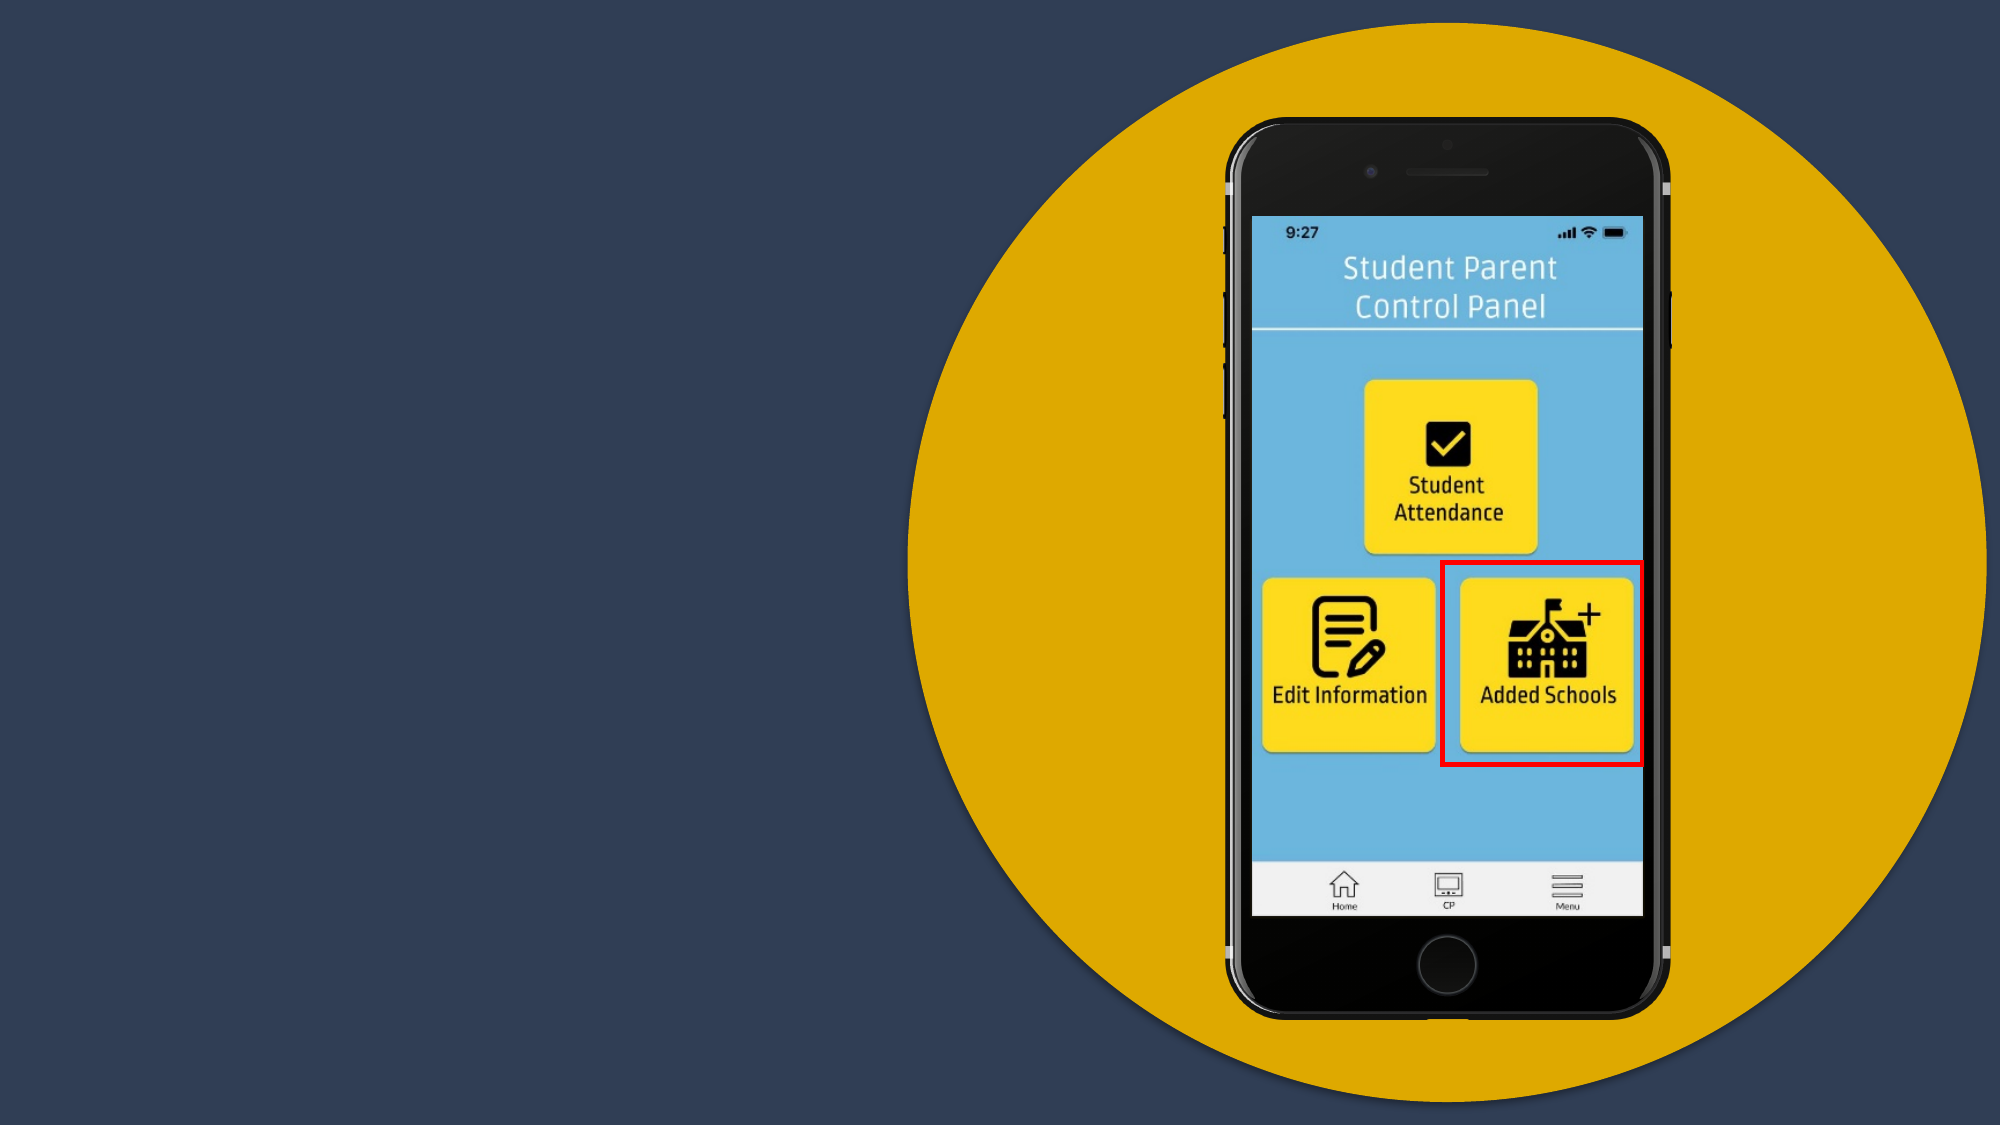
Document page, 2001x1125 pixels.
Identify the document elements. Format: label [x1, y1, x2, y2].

text_box [1223, 117, 1672, 1020]
text_box [906, 21, 1988, 1104]
